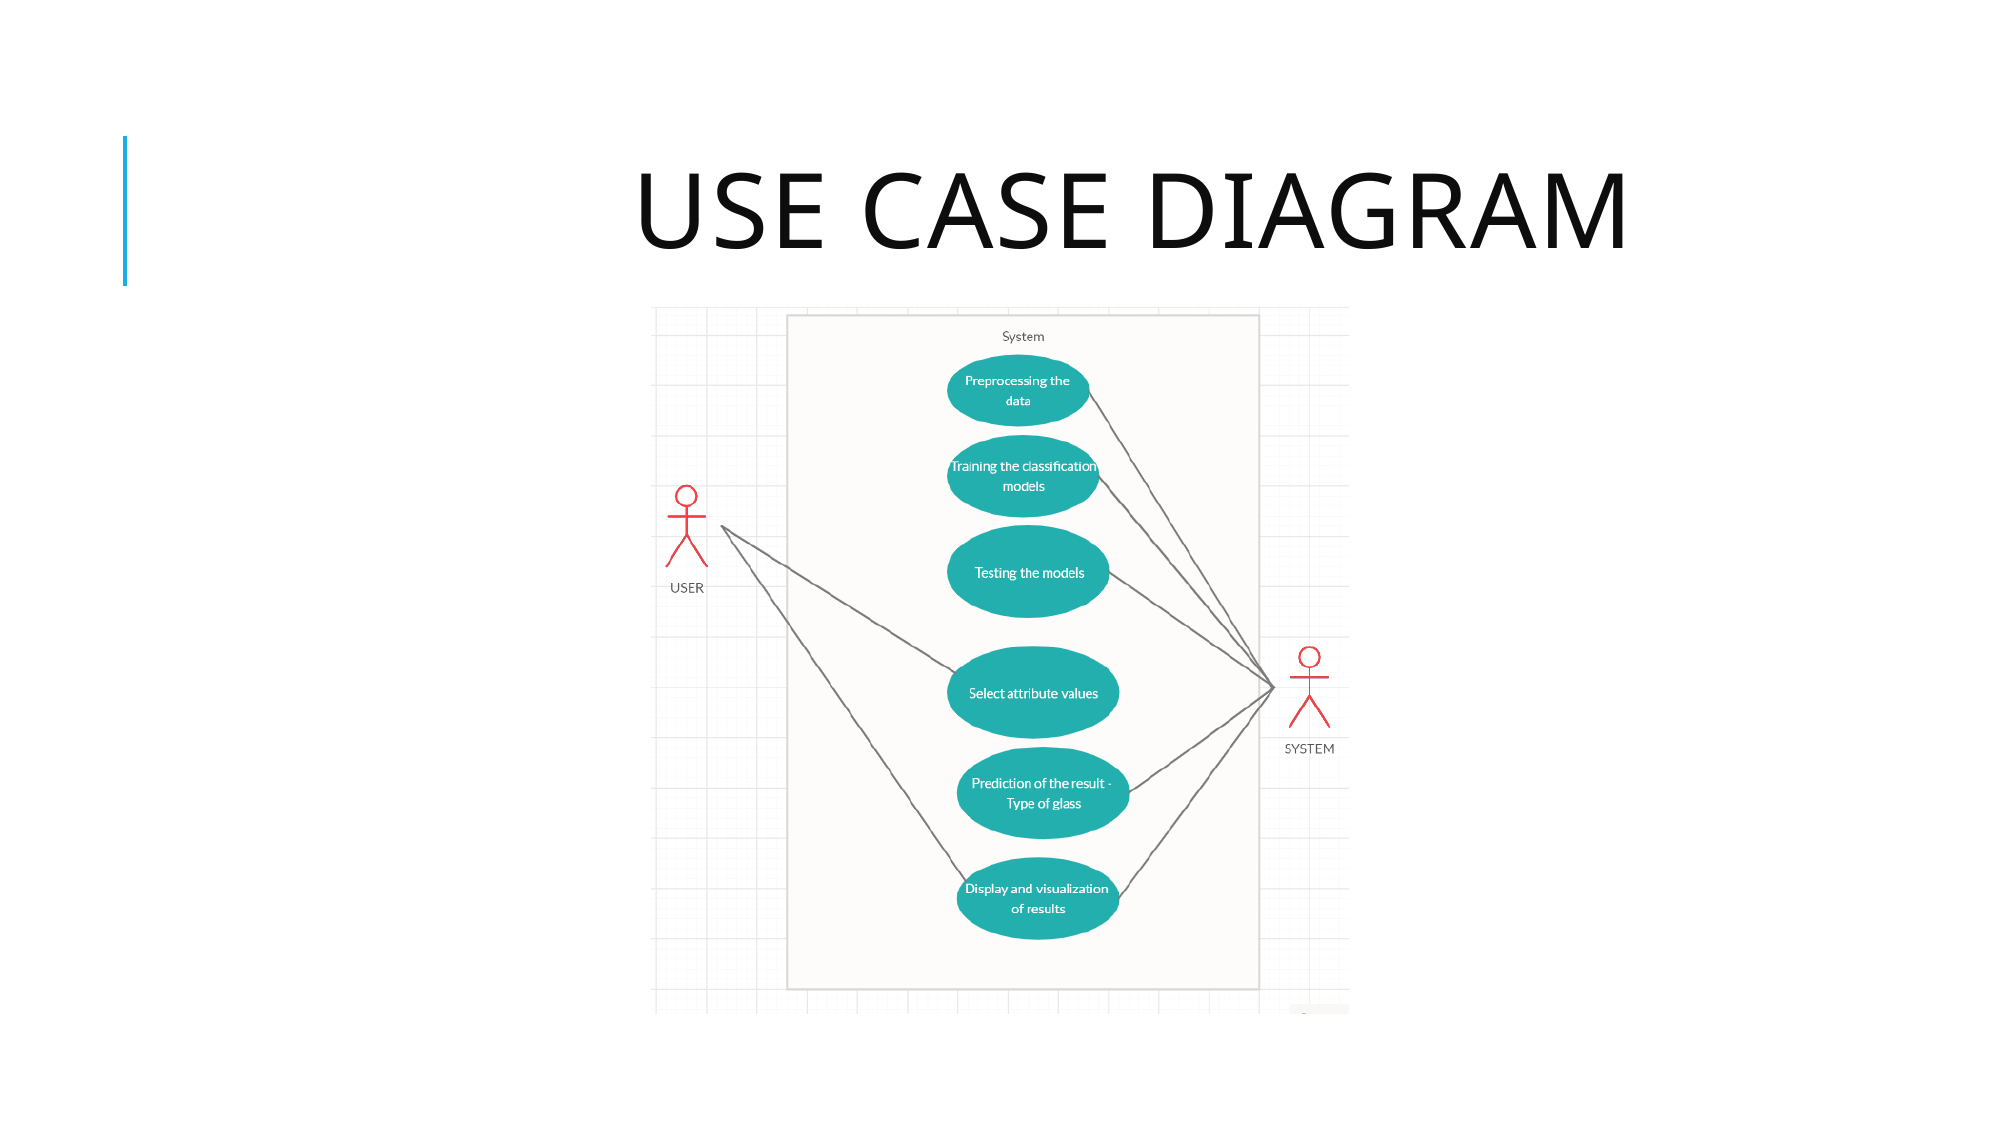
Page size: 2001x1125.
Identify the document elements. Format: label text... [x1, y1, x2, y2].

title USE CASE DIAGRAM [168, 96, 1763, 342]
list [650, 299, 1350, 1014]
